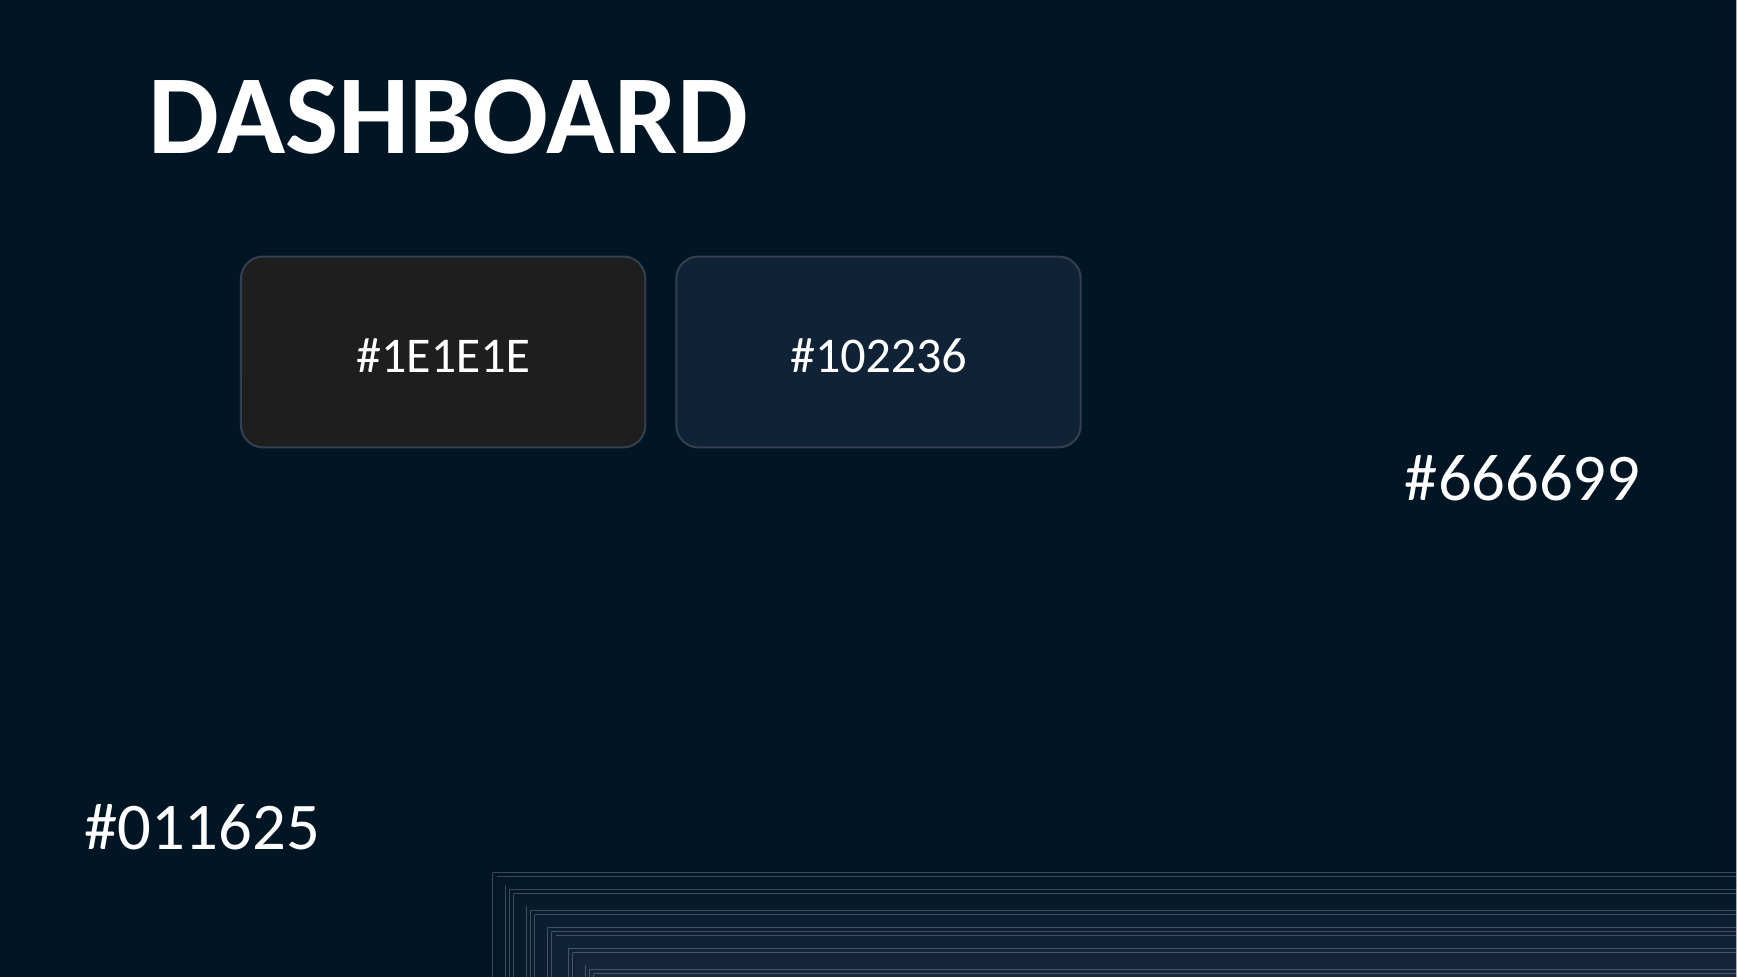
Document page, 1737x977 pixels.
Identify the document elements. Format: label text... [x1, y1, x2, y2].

text_box #1E1E1E [239, 255, 647, 449]
text_box DASHBOARD [133, 33, 765, 184]
text_box #011625 [0, 770, 406, 876]
text_box #666699 [1319, 421, 1727, 527]
text_box #102236 [675, 255, 1082, 449]
